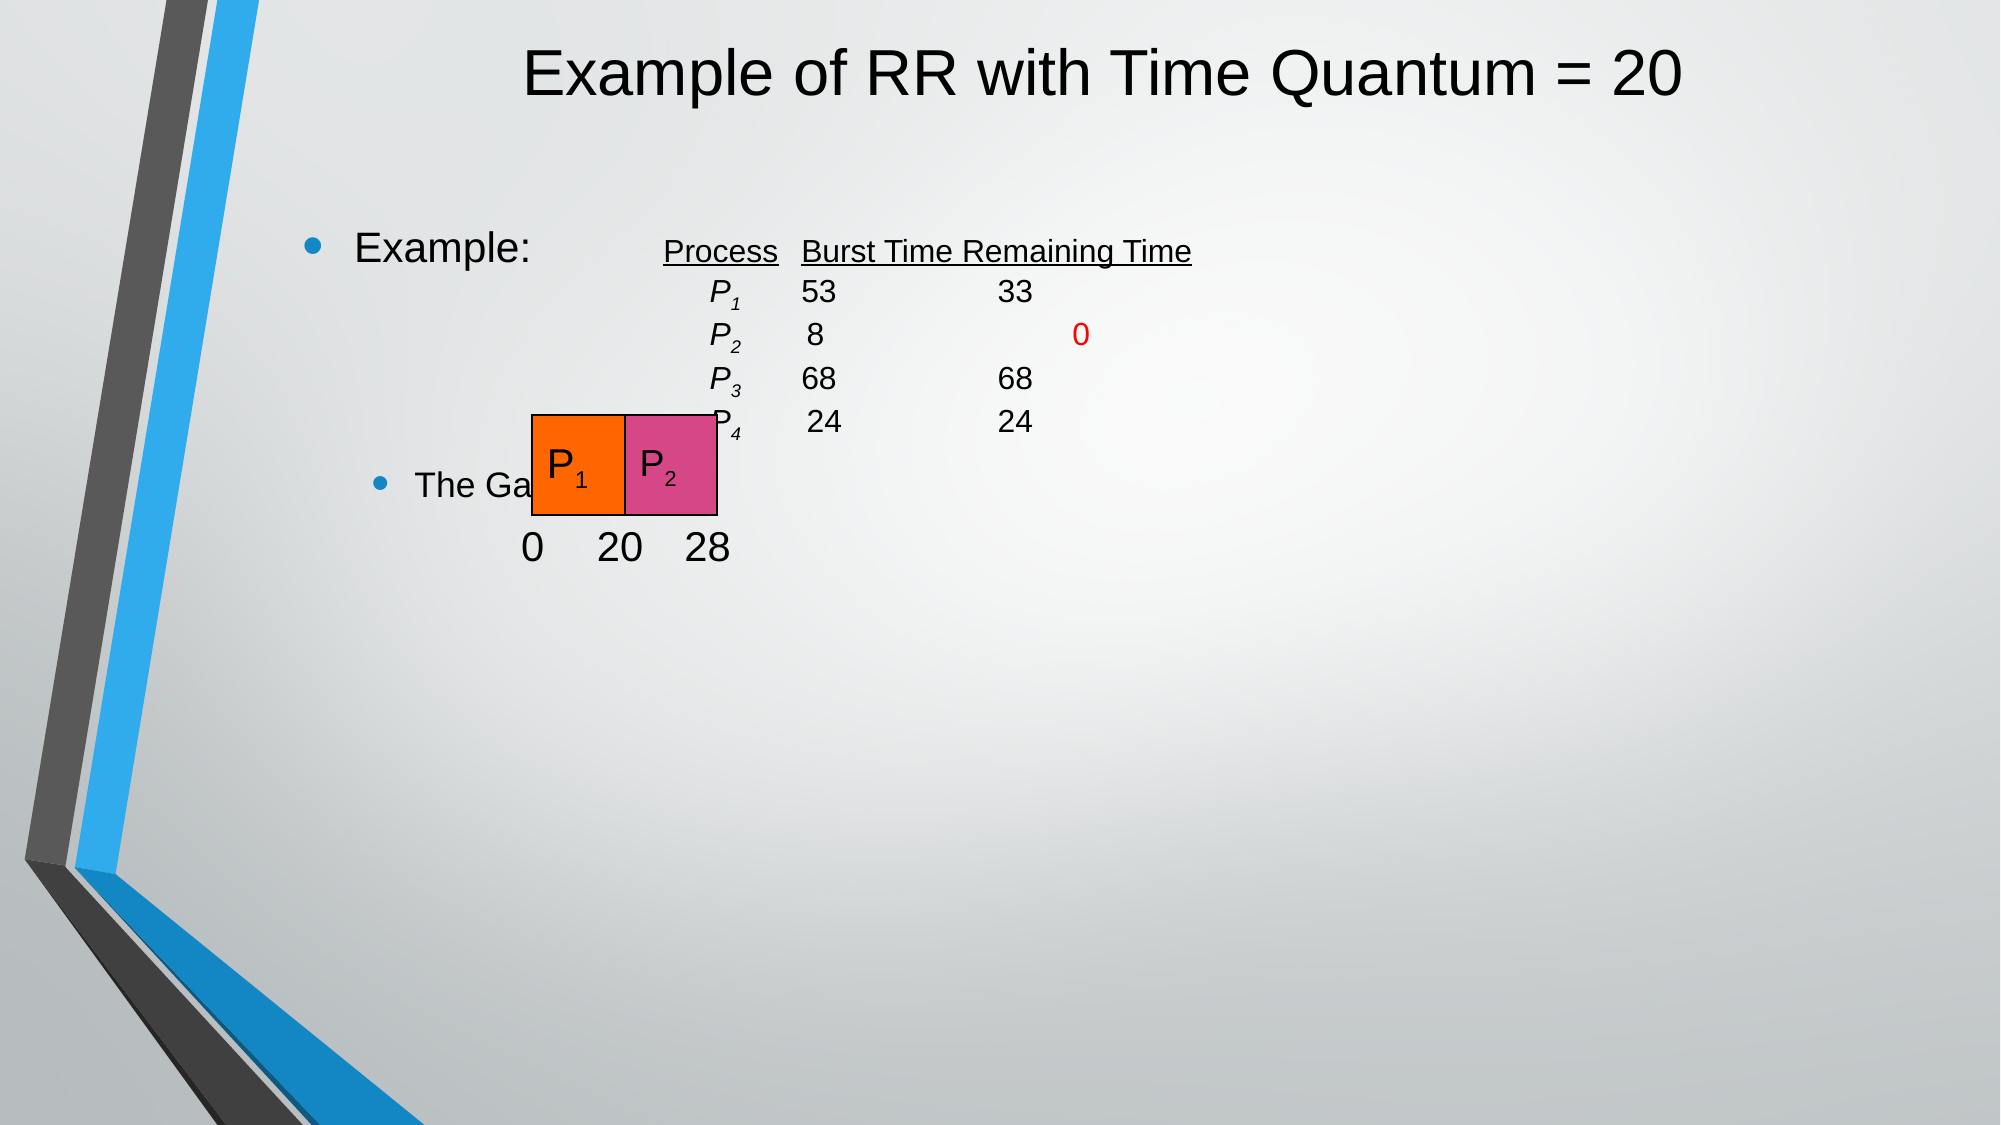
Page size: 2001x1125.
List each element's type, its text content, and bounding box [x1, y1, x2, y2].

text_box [505, 414, 624, 579]
title Example of RR with Time Quantum = 20 [399, 0, 1807, 139]
list Example: Process Burst Time Remaining Time P1 53 33 P2 8 0 P3 68 68 P4 24 24 The Gantt chart is: [287, 212, 1713, 513]
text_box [624, 414, 747, 579]
